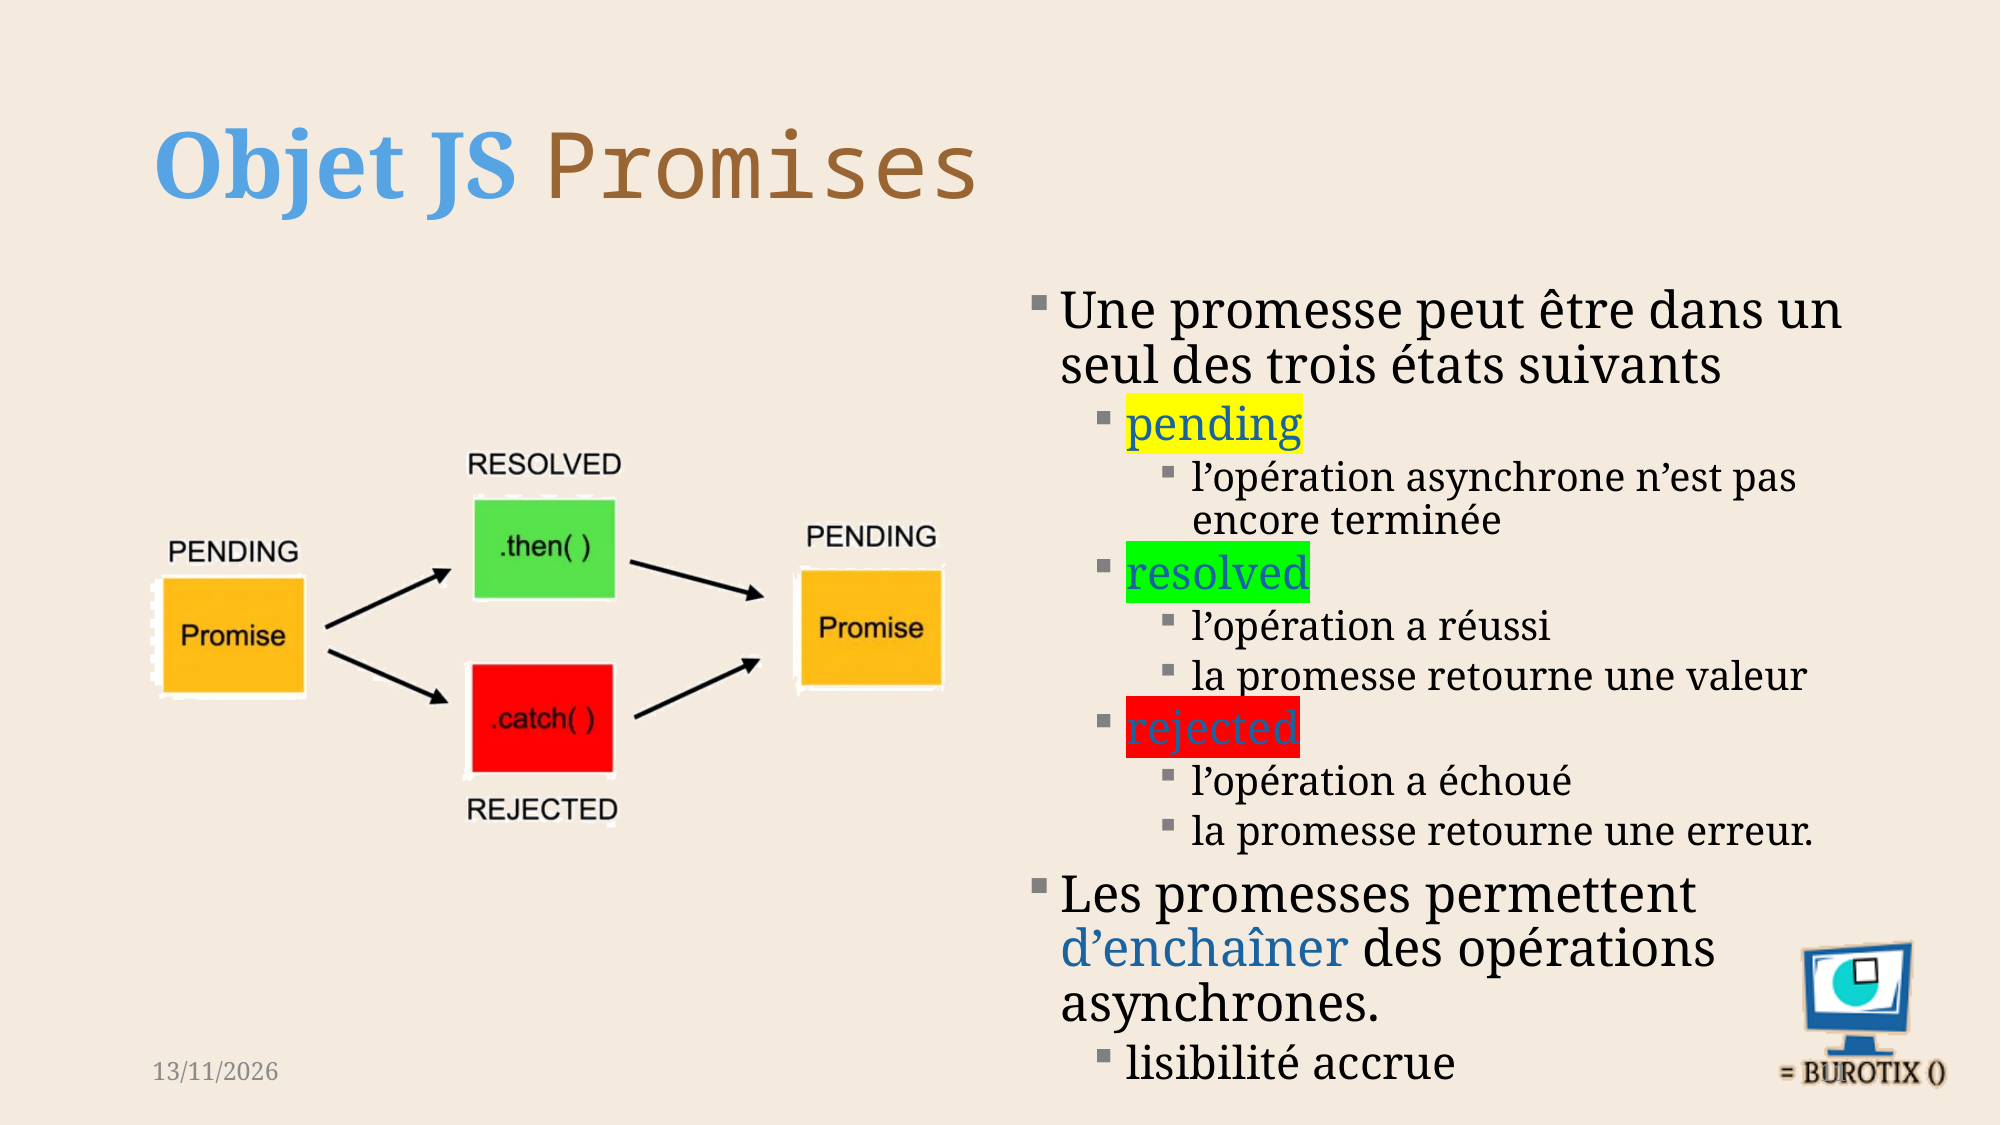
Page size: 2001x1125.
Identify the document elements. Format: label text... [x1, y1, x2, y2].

title Objet JS Promises [137, 59, 1863, 278]
list Une promesse peut être dans un seul des trois états suivants pending l’opération asynchrone n’est pas encore terminée resolved l’opération a réussi la promesse retourne une valeur rejected l’opération a échoué la promesse retourne une erreur. Les promesses permettent d’enchaîner des opérations asynchrones. lisibilité accrue [1012, 277, 1863, 1103]
slide_number 11 [1412, 1043, 1863, 1104]
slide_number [137, 1042, 588, 1103]
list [137, 406, 988, 885]
picture [1863, 938, 1949, 1089]
